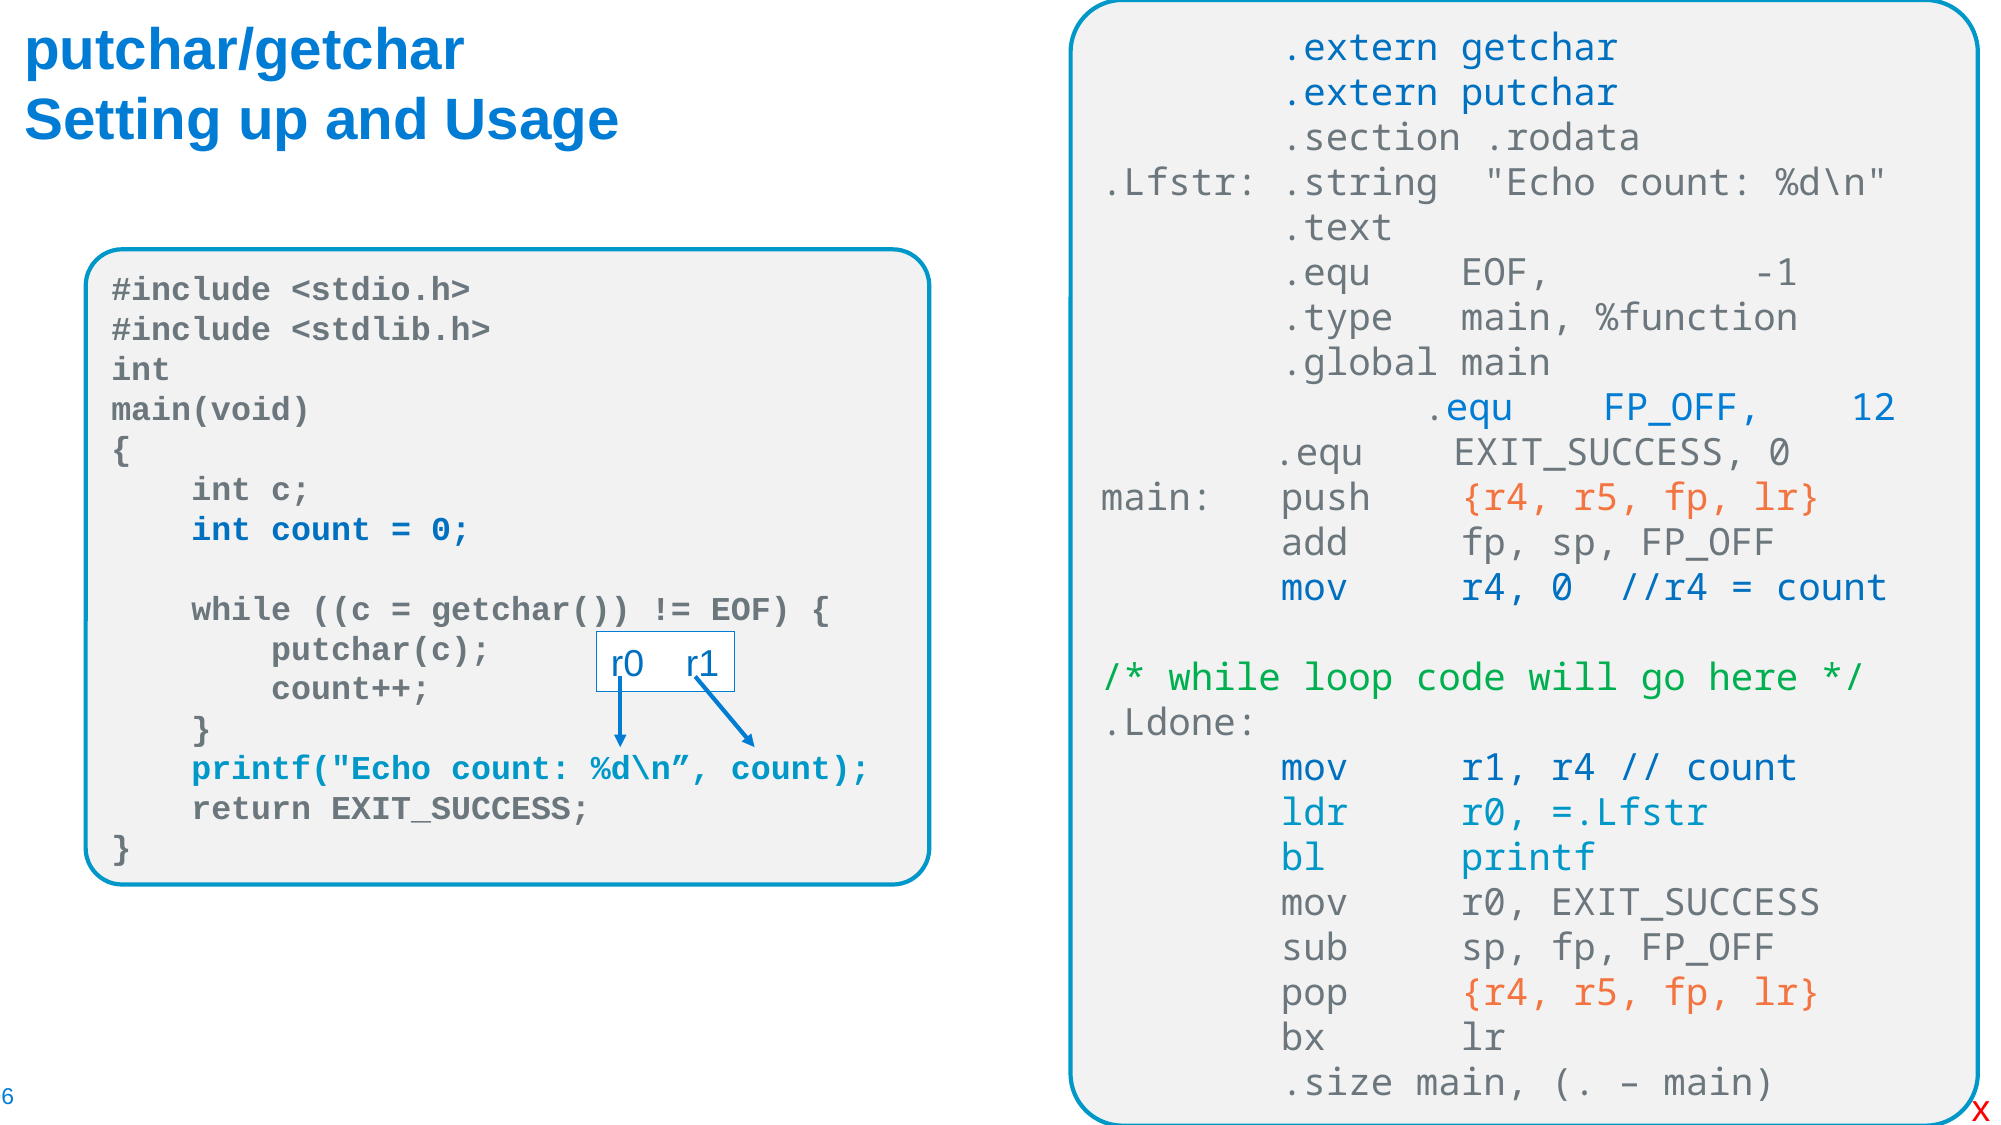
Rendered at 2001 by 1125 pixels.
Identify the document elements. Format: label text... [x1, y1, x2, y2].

text_box .extern getchar .extern putchar .section .rodata .Lfstr: .string "Echo count: %d\n" .text .equ EOF, -1 .type main, %function .global main .equ FP_OFF, 12 .equ EXIT_SUCCESS, 0 main: push {r4, r5, fp, lr} add fp, sp, FP_OFF mov r4, 0 //r4 = count /* while loop code will go here */ .Ldone: mov r1, r4 // count ldr r0, =.Lfstr bl printf mov r0, EXIT_SUCCESS sub sp, fp, FP_OFF pop {r4, r5, fp, lr} bx lr .size main, (. – main) [1070, 0, 1978, 1125]
title putchar/getchar Setting up and Usage [9, 14, 886, 159]
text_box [695, 676, 755, 748]
text_box x [1956, 1076, 2000, 1125]
text_box r0 r1 [596, 631, 735, 692]
text_box #include <stdio.h> #include <stdlib.h> int main(void) { int c; int count = 0; while ((c = getchar()) != EOF) { putchar(c); count++; } printf("Echo count: %d\n”, count); return EXIT_SUCCESS; } [85, 249, 930, 885]
